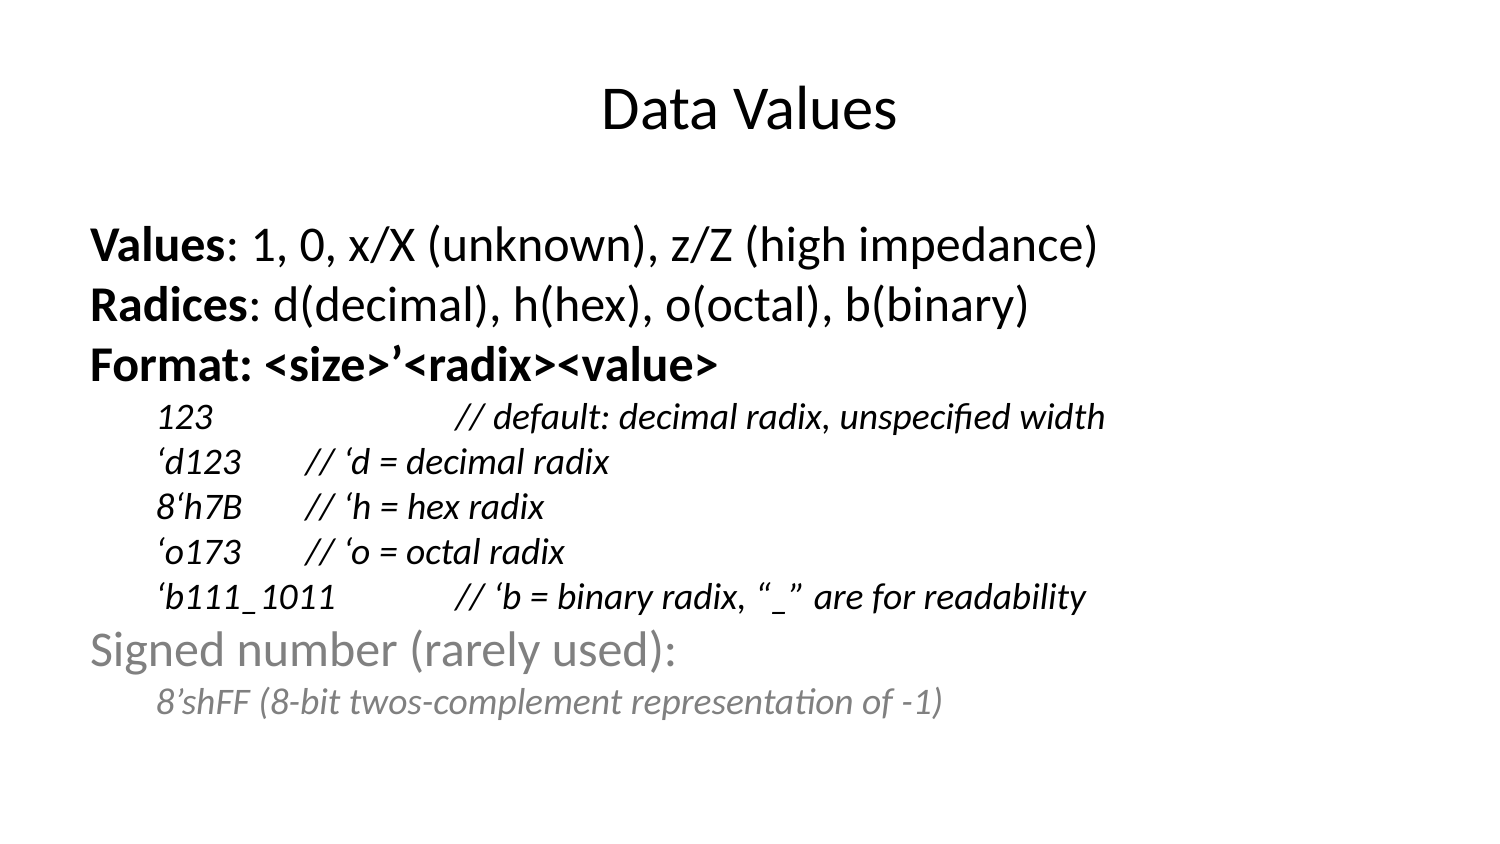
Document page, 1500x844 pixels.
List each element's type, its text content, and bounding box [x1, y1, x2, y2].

title Data Values [75, 33, 1425, 175]
list Values: 1, 0, x/X (unknown), z/Z (high impedance) Radices: d(decimal), h(hex), o(octal), b(binary) Format: <size>’<radix><value> 123 // default: decimal radix, unspecified width ‘d123 // ‘d = decimal radix 8‘h7B // ‘h = hex radix ‘o173 // ‘o = octal radix ‘b111_1011 // ‘b = binary radix, “_” are for readability Signed number (rarely used): 8’shFF (8-bit twos-complement representation of -1) [75, 196, 1458, 833]
